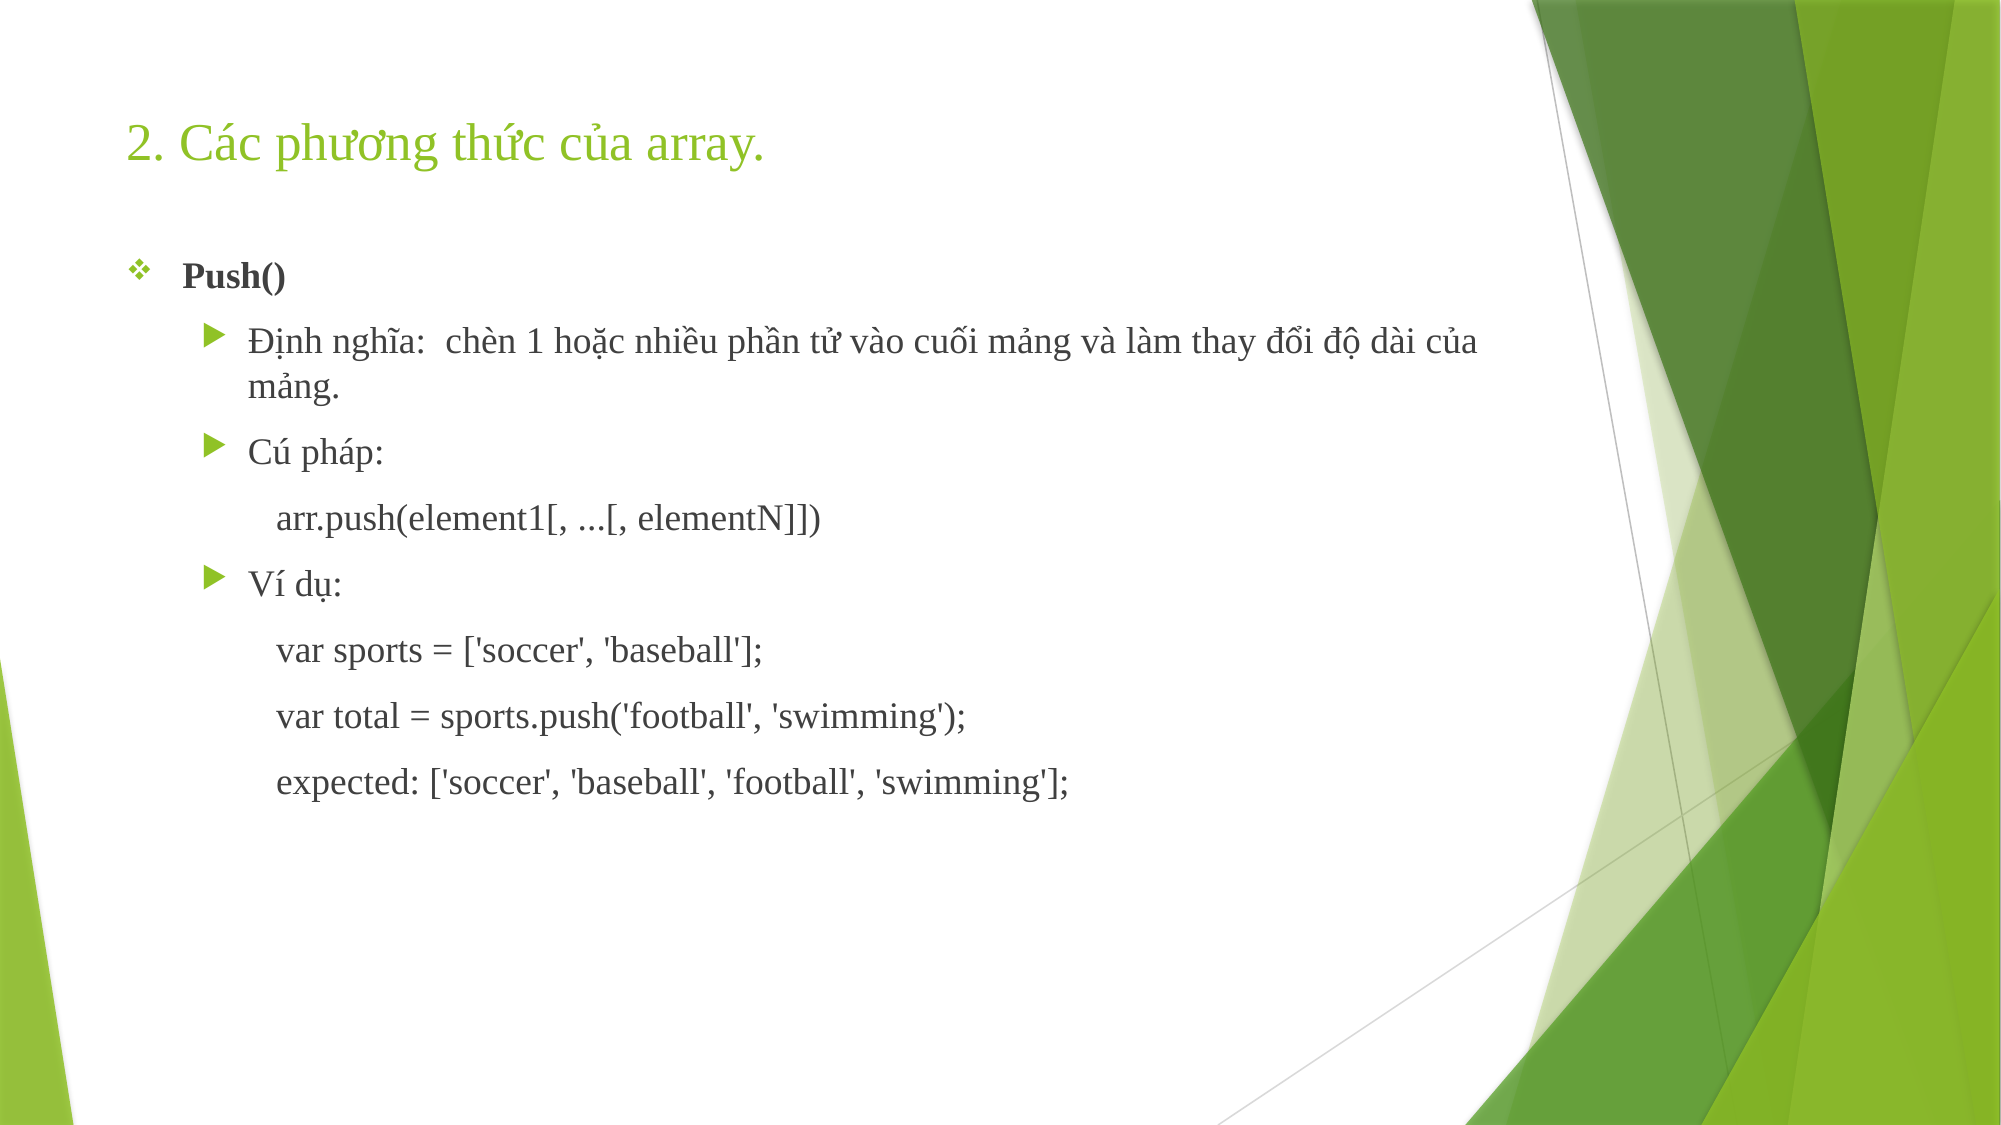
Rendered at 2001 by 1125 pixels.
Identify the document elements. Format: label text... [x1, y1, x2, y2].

list Push() Định nghĩa: chèn 1 hoặc nhiều phần tử vào cuối mảng và làm thay đổi độ dài của mảng. Cú pháp: arr.push(element1[, ...[, elementN]]) Ví dụ: var sports = ['soccer', 'baseball']; var total = sports.push('football', 'swimming'); expected: ['soccer', 'baseball', 'football', 'swimming']; [111, 243, 1522, 1125]
title 2. Các phương thức của array. [111, 99, 1522, 243]
